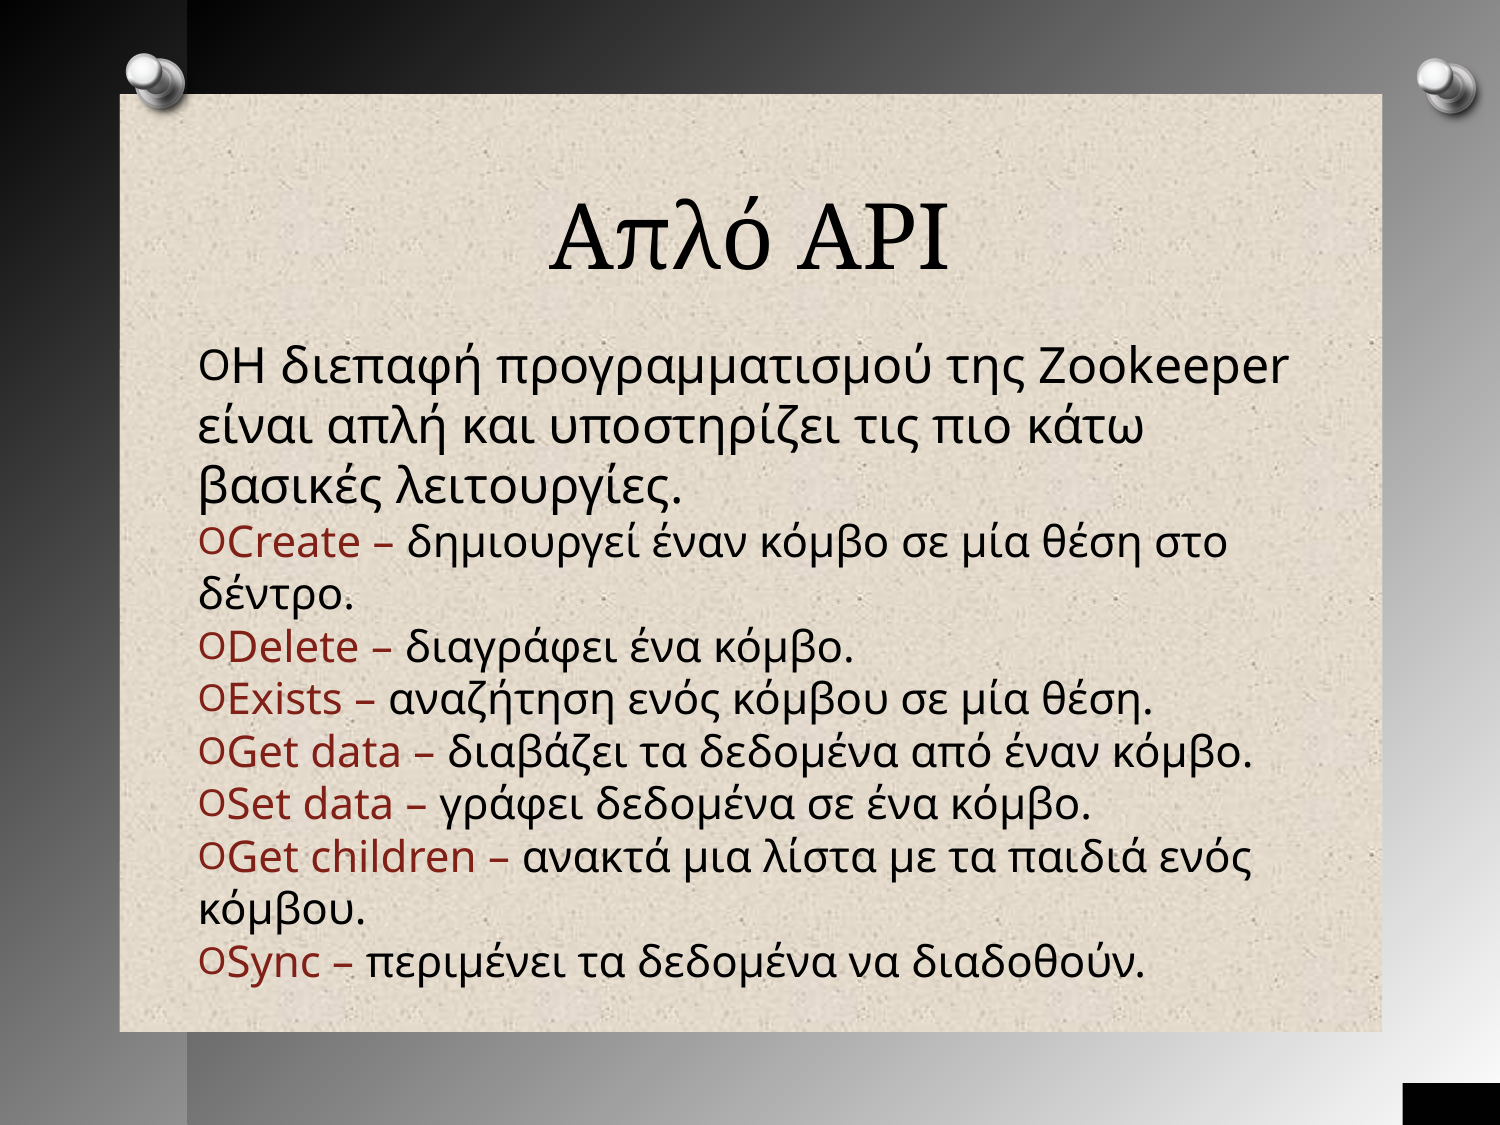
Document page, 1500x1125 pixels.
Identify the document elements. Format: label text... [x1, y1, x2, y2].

text_box Η διεπαφή προγραμματισμού της Zookeeper είναι απλή και υποστηρίζει τις πιο κάτω βασικές λειτουργίες. Create – δημιουργεί έναν κόμβο σε μία θέση στο δέντρο. Delete – διαγράφει ένα κόμβο. Exists – αναζήτηση ενός κόμβου σε μία θέση. Get data – διαβάζει τα δεδομένα από έναν κόμβο. Set data – γράφει δεδομένα σε ένα κόμβο. Get children – ανακτά μια λίστα με τα παιδιά ενός κόμβου. Sync – περιμένει τα δεδομένα να διαδοθούν. [182, 326, 1353, 918]
picture [112, 29, 1383, 1032]
picture [1403, 34, 1497, 128]
text_box Απλό API [179, 134, 1323, 332]
